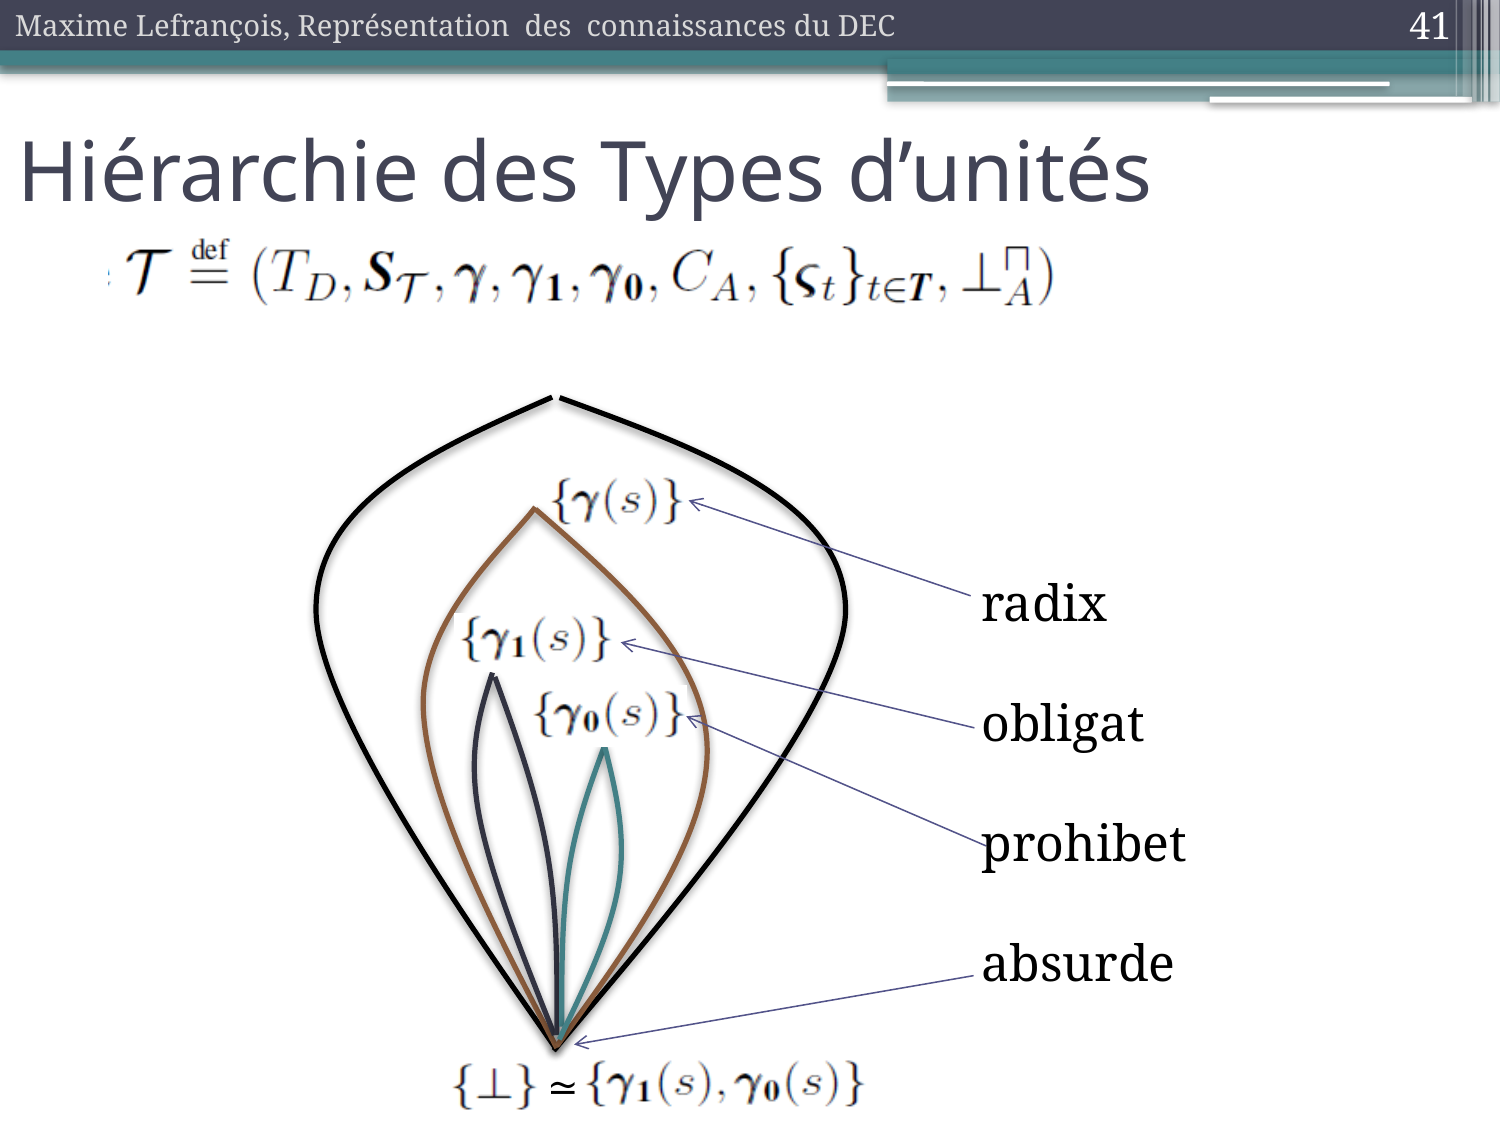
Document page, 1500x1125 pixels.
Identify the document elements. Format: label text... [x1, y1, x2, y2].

picture [107, 223, 1070, 315]
text_box Hiérarchie des Types d’unités [2, 80, 1353, 256]
slide_number 41 [1341, 50, 1466, 61]
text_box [314, 396, 1189, 1118]
text_box Maxime Lefrançois, Représentation des connaissances du DEC [0, 0, 1500, 50]
